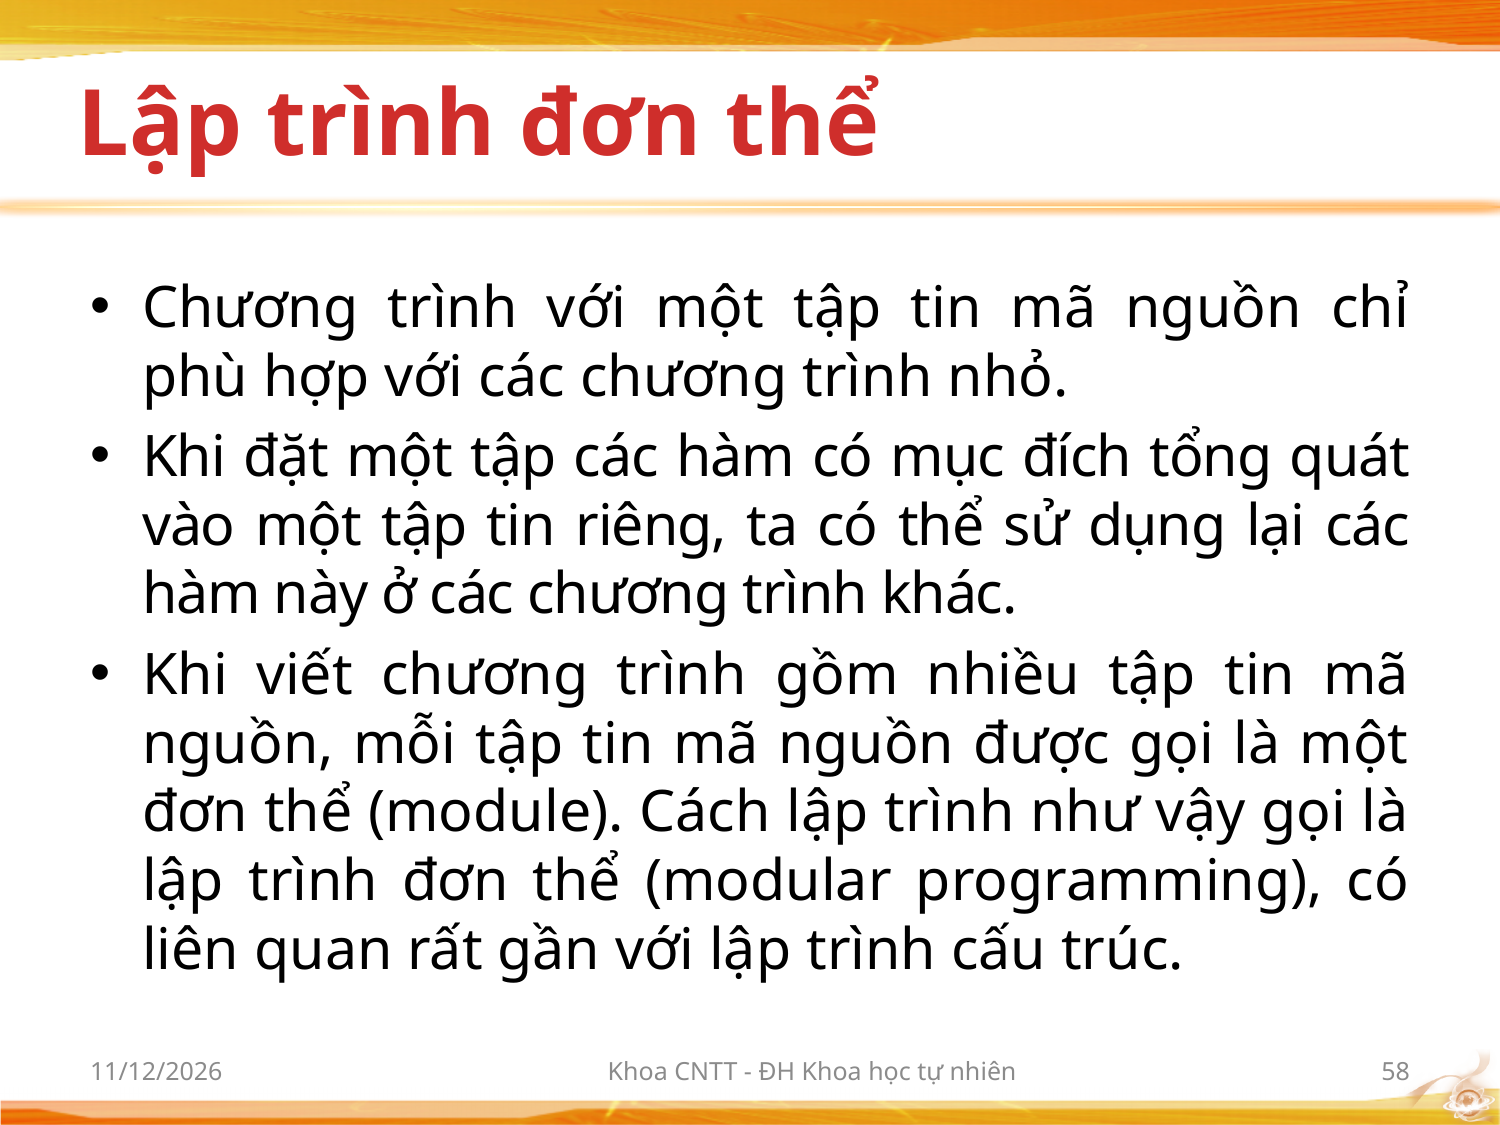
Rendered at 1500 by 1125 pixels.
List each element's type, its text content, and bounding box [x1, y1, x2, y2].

footer Khoa CNTT - ĐH Khoa học tự nhiên [312, 1042, 1313, 1103]
title Lập trình đơn thể [62, 24, 1475, 213]
picture [2, 1088, 1399, 1124]
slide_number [75, 1042, 238, 1103]
list Chương trình với một tập tin mã nguồn chỉ phù hợp với các chương trình nhỏ. Khi đặt một tập các hàm có mục đích tổng quát vào một tập tin riêng, ta có thể sử dụng lại các hàm này ở các chương trình khác. Khi viết chương trình gồm nhiều tập tin mã nguồn, mỗi tập tin mã nguồn được gọi là một đơn thể (module). Cách lập trình như vậy gọi là lập trình đơn thể (modular programming), có liên quan rất gần với lập trình cấu trúc. [75, 262, 1425, 1005]
slide_number 58 [1337, 1042, 1425, 1103]
picture [0, 0, 1500, 63]
